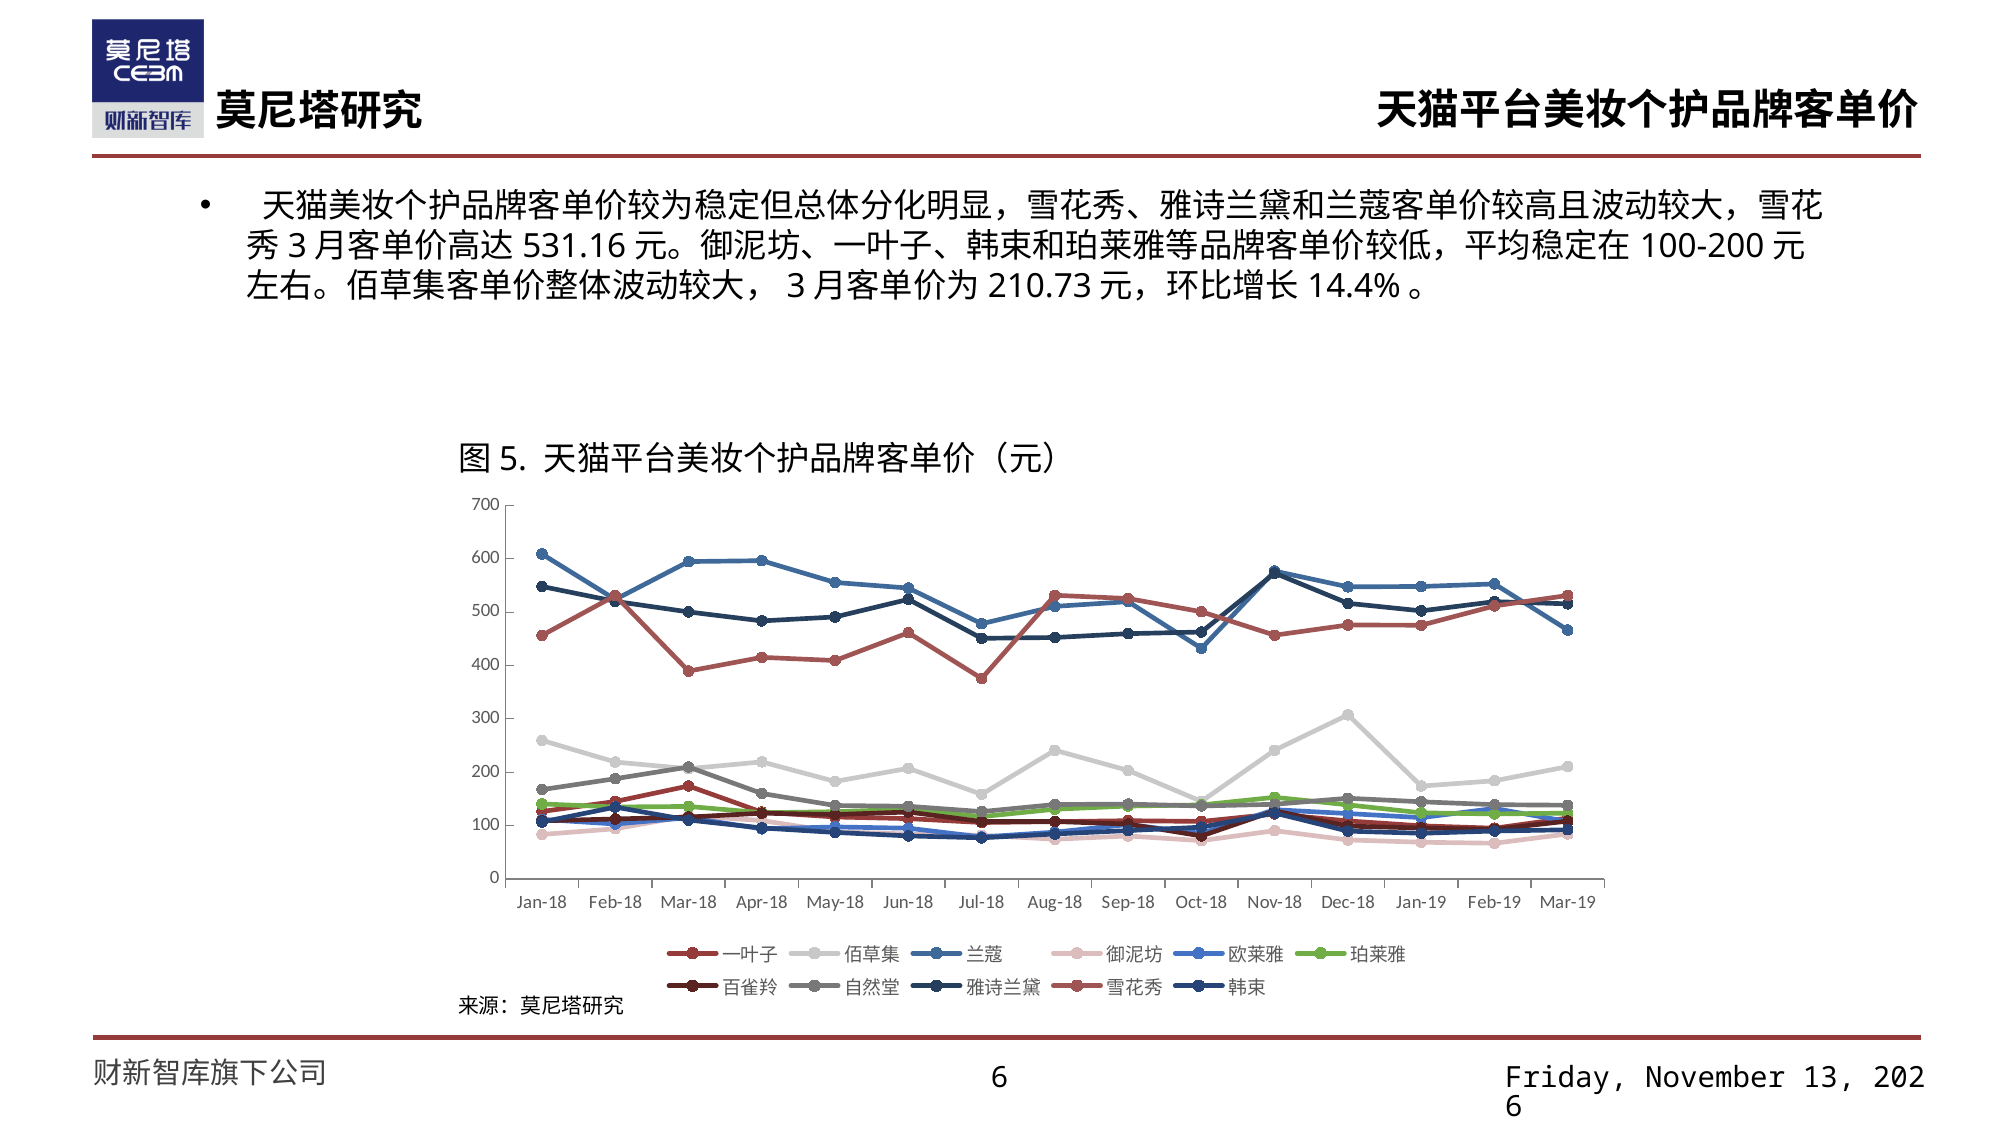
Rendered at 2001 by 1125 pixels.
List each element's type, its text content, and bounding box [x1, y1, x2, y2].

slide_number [1490, 1051, 1941, 1103]
text_box 天猫美妆个护品牌客单价较为稳定但总体分化明显，雪花秀、雅诗兰黛和兰蔻客单价较高且波动较大，雪花秀3月客单价高达531.16元。御泥坊、一叶子、韩束和珀莱雅等品牌客单价较低，平均稳定在100-200元左右。佰草集客单价整体波动较大，3月客单价为210.73元，环比增长14.4%。 [184, 176, 1854, 312]
text_box 图5. 天猫平台美妆个护品牌客单价（元） [443, 429, 1190, 485]
chart [447, 485, 1629, 1006]
title 天猫平台美妆个护品牌客单价 [1322, 75, 1934, 142]
picture [92, 19, 204, 138]
text_box 来源：莫尼塔研究 [443, 984, 811, 1025]
slide_number 6 [774, 1050, 1225, 1111]
